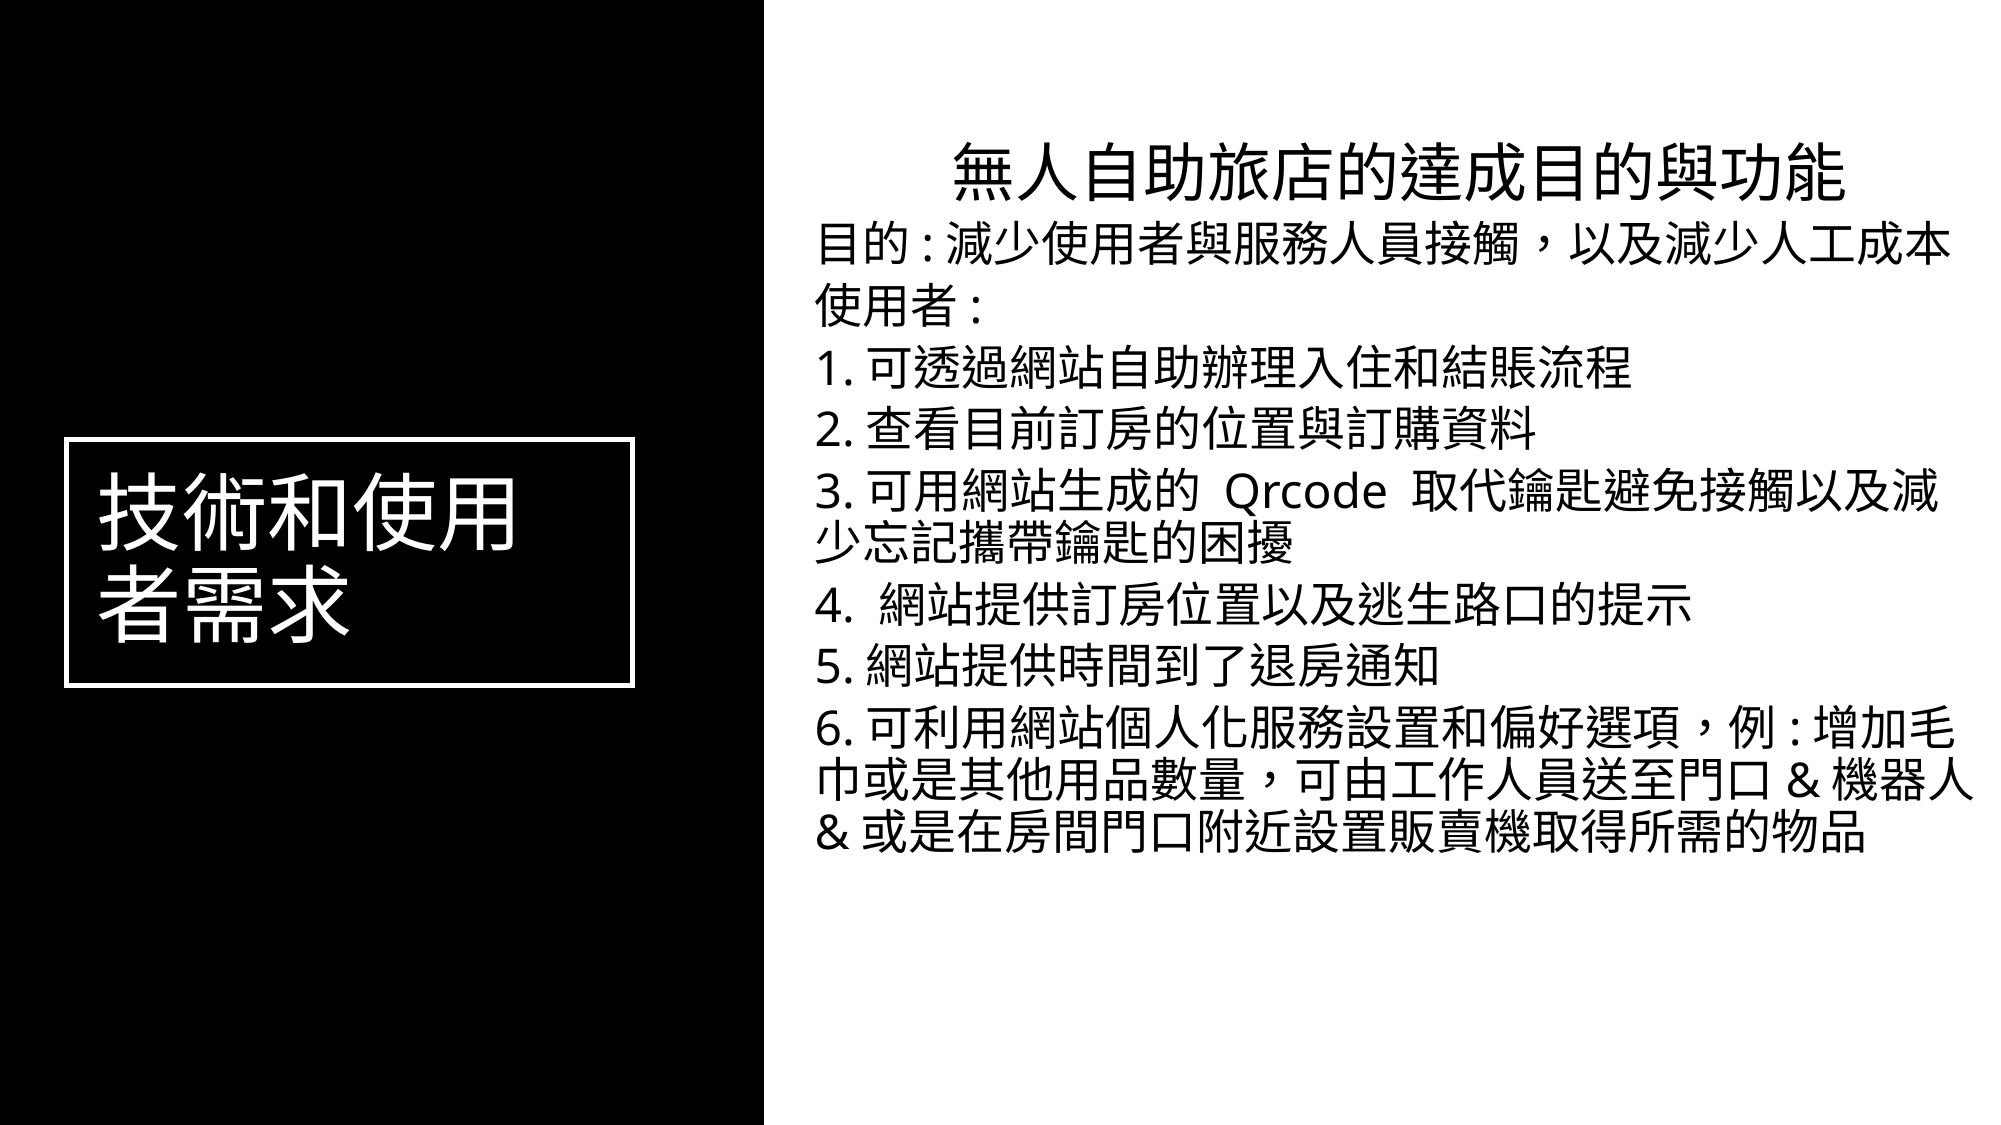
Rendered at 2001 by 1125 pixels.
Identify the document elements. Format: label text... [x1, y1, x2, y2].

list 無人自助旅店的達成目的與功能 目的:減少使用者與服務人員接觸，以及減少人工成本 使用者: 1.可透過網站自助辦理入住和結賬流程 2.查看目前訂房的位置與訂購資料 3.可用網站生成的 Qrcode 取代鑰匙避免接觸以及減少忘記攜帶鑰匙的困擾 4. 網站提供訂房位置以及逃生路口的提示 5.網站提供時間到了退房通知 6.可利用網站個人化服務設置和偏好選項，例:增加毛巾或是其他用品數量，可由工作人員送至門口&機器人&或是在房間門口附近設置販賣機取得所需的物品 [763, 133, 2000, 940]
text_box [0, 0, 764, 1125]
title 技術和使用者需求 [66, 439, 633, 686]
